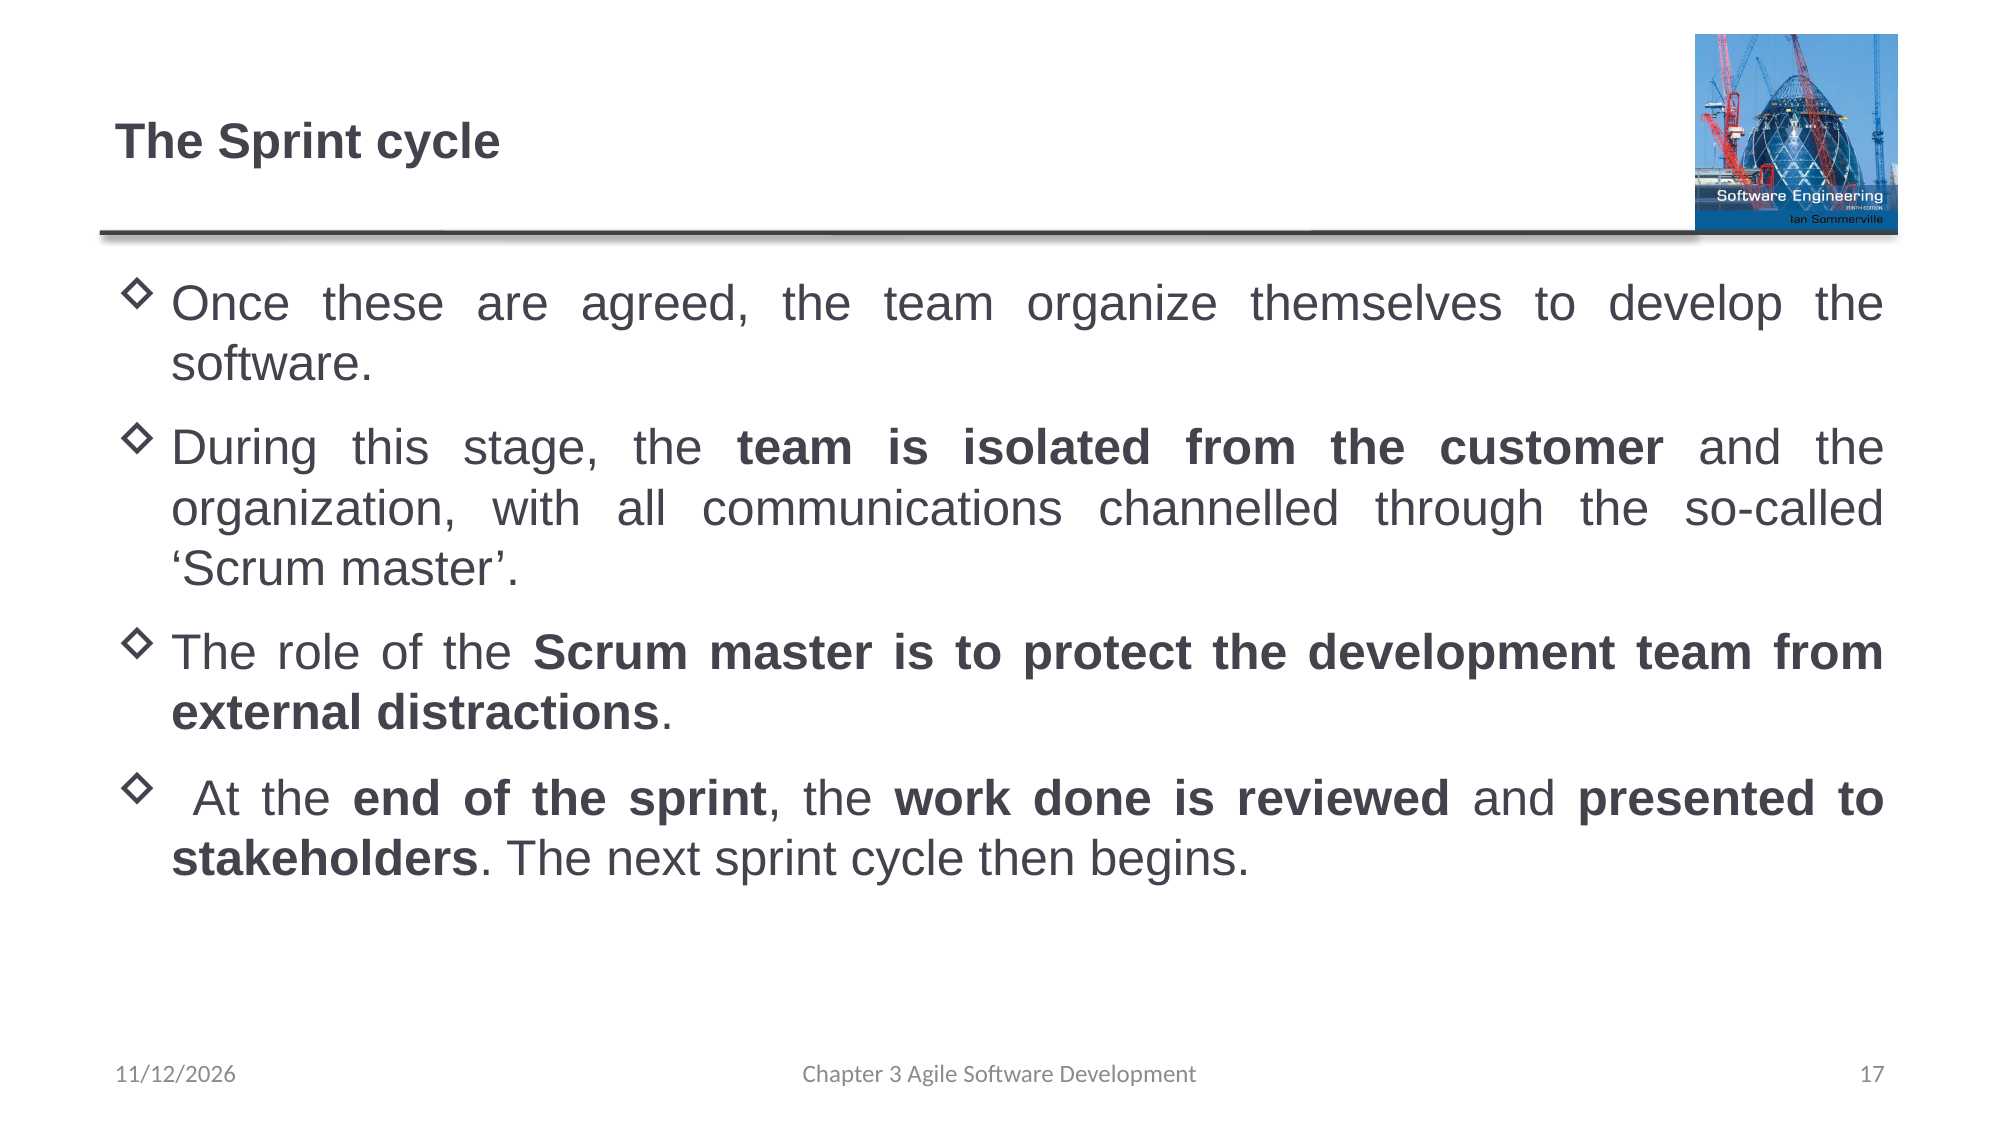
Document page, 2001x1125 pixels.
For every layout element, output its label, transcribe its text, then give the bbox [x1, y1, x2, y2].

list Once these are agreed, the team organize themselves to develop the software. During this stage, the team is isolated from the customer and the organization, with all communications channelled through the so-called ‘Scrum master’. The role of the Scrum master is to protect the development team from external distractions. At the end of the sprint, the work done is reviewed and presented to stakeholders. The next sprint cycle then begins. [99, 262, 1900, 1005]
title The Sprint cycle [99, 44, 1696, 233]
footer Chapter 3 Agile Software Development [683, 1042, 1317, 1103]
picture [1695, 34, 1898, 230]
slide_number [99, 1042, 567, 1103]
slide_number 17 [1433, 1042, 1900, 1103]
